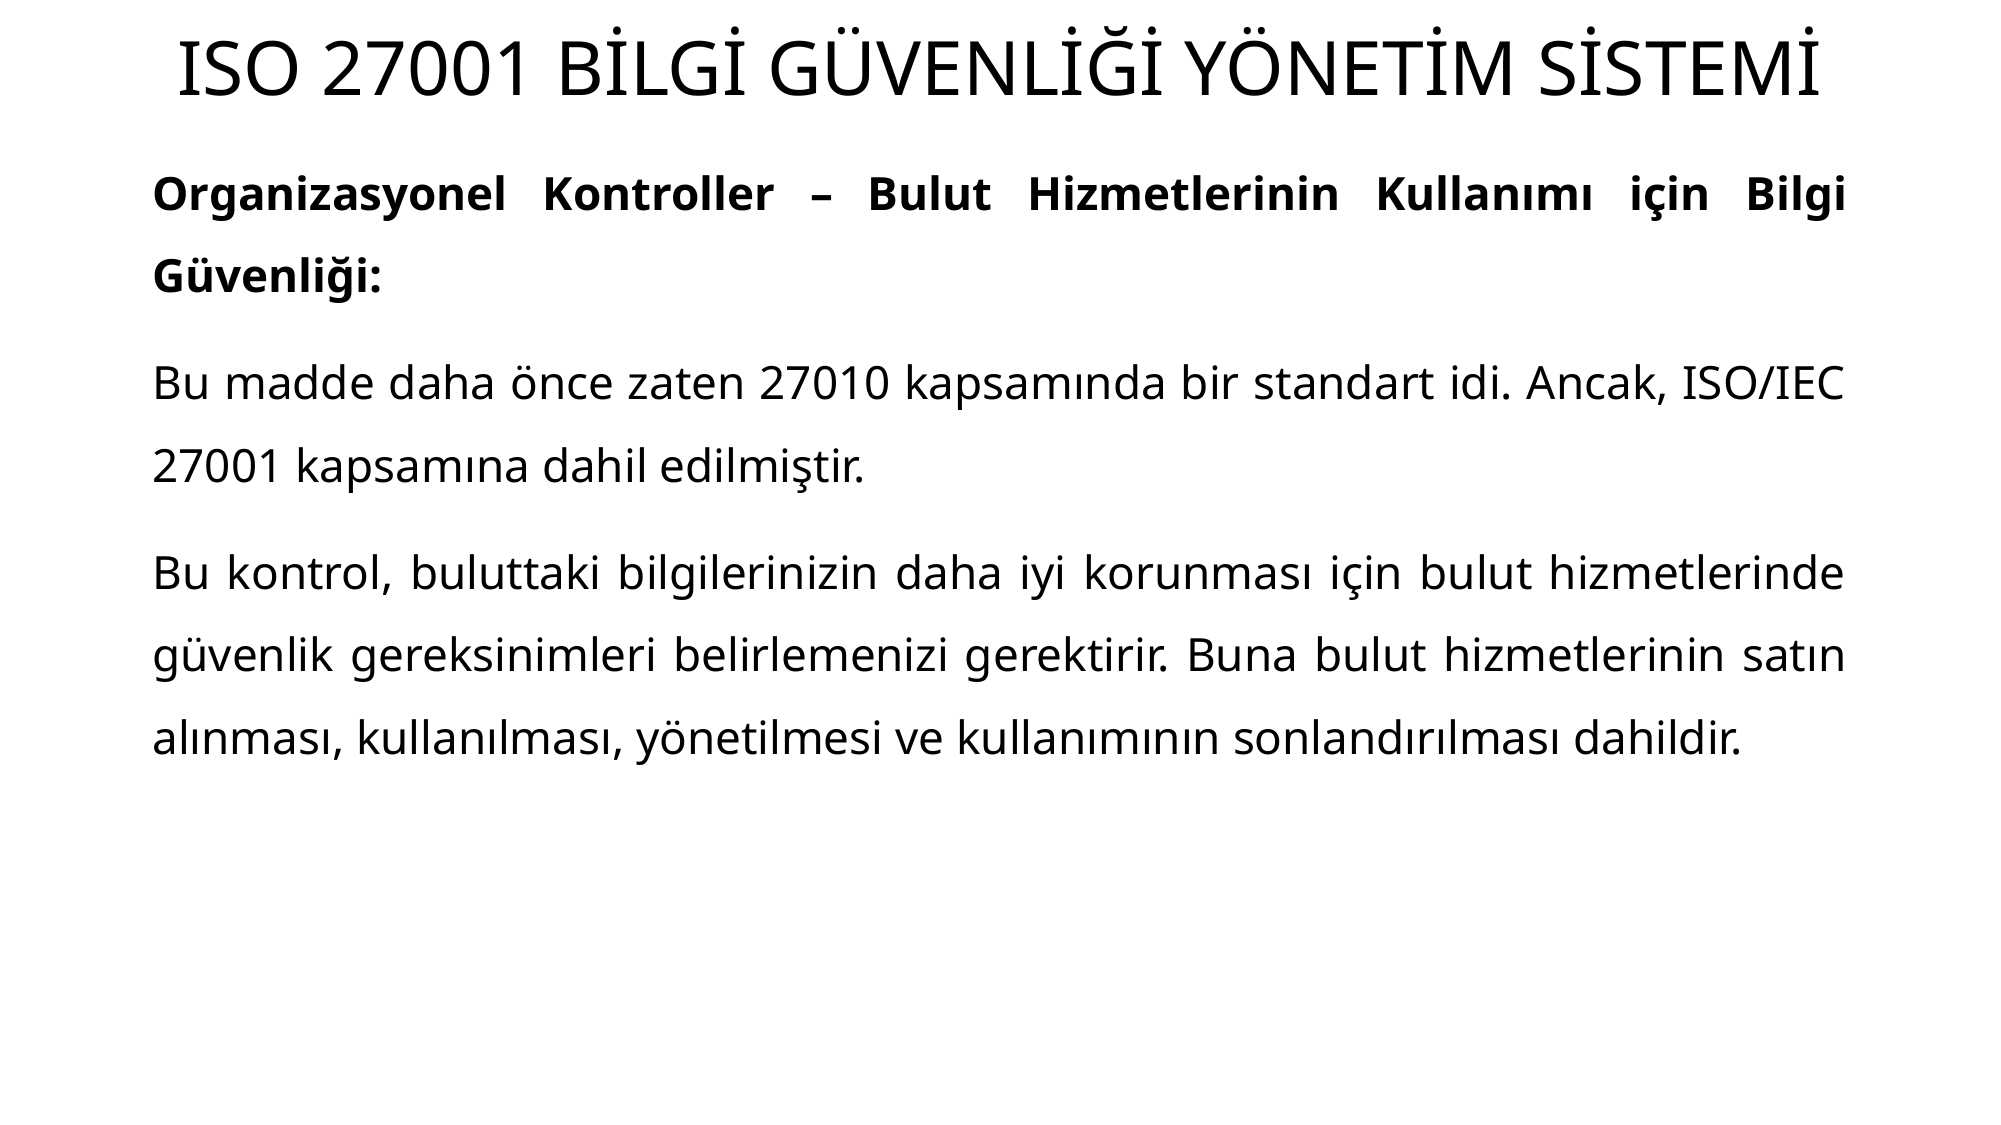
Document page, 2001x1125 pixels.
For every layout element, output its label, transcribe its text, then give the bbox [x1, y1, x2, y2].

title ISO 27001 BİLGİ GÜVENLİĞİ YÖNETİM SİSTEMİ [137, 18, 1863, 112]
list Organizasyonel Kontroller – Bulut Hizmetlerinin Kullanımı için Bilgi Güvenliği: Bu madde daha önce zaten 27010 kapsamında bir standart idi. Ancak, ISO/IEC 27001 kapsamına dahil edilmiştir. Bu kontrol, buluttaki bilgilerinizin daha iyi korunması için bulut hizmetlerinde güvenlik gereksinimleri belirlemenizi gerektirir. Buna bulut hizmetlerinin satın alınması, kullanılması, yönetilmesi ve kullanımının sonlandırılması dahildir. [137, 129, 1863, 1014]
